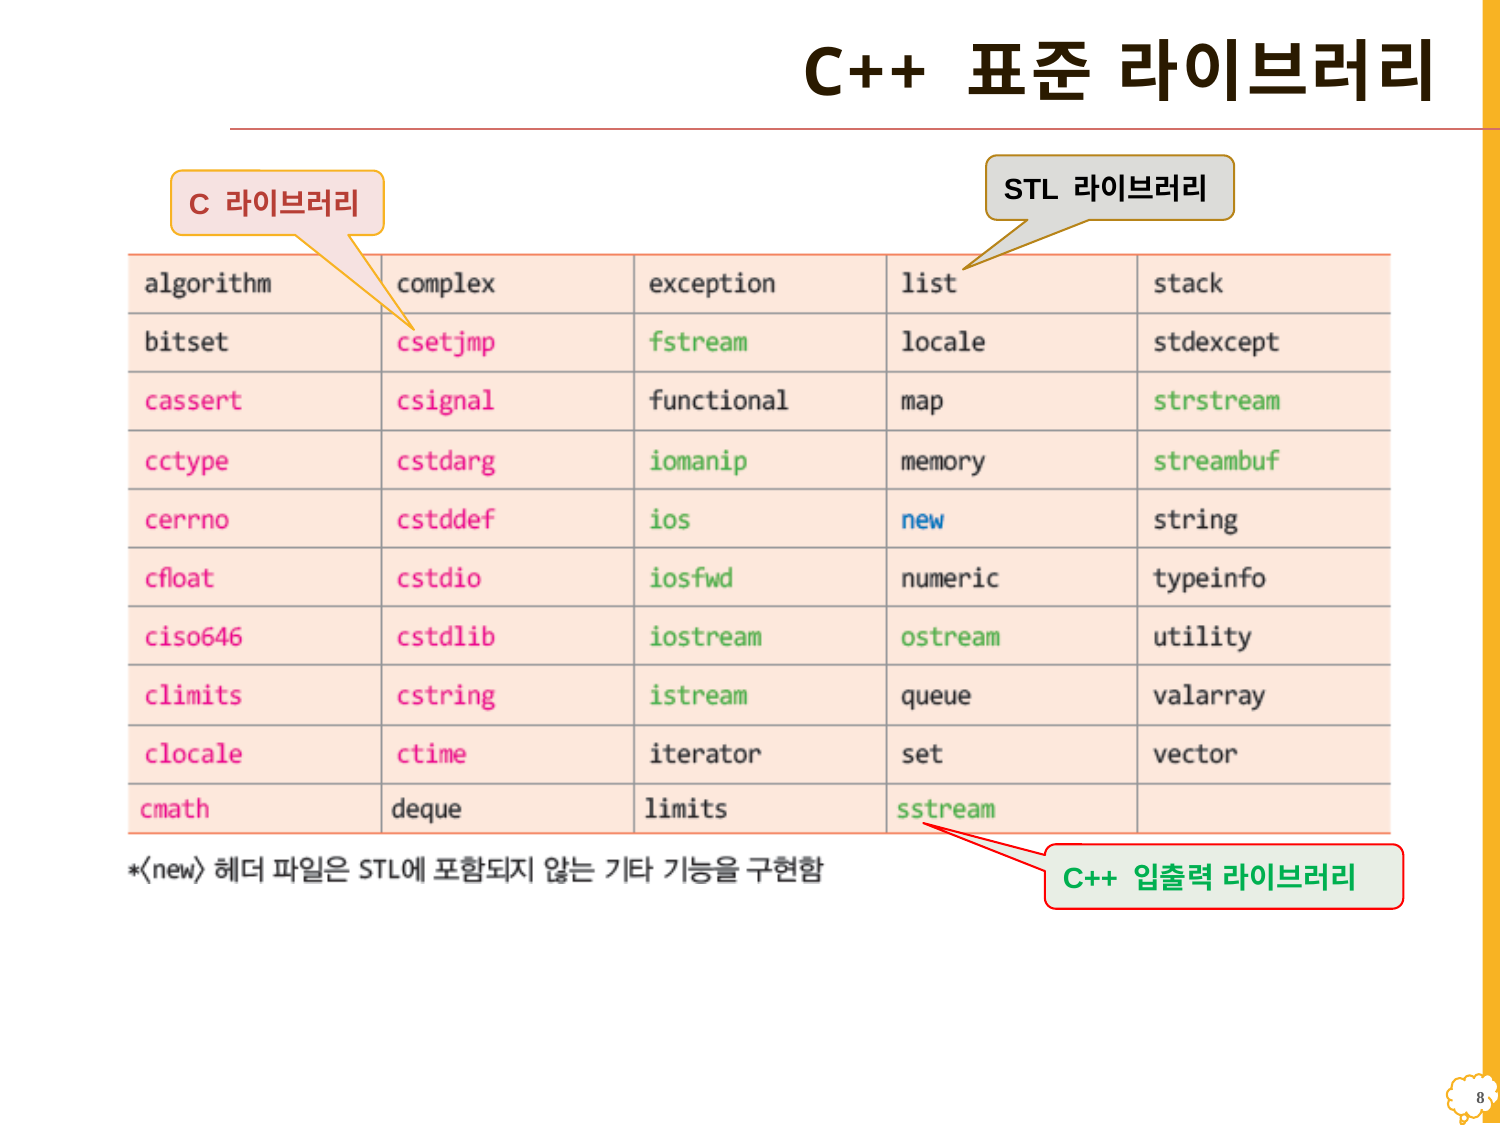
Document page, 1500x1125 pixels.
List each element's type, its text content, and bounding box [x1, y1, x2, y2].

text_box C++ 입출력 라이브러리 [1043, 852, 1405, 910]
slide_number 7 [1446, 1070, 1500, 1123]
title C++ 표준 라이브러리 [198, 19, 1453, 130]
text_box C 라이브러리 [170, 169, 385, 245]
picture [123, 245, 1404, 884]
text_box STL 라이브러리 [985, 154, 1236, 245]
